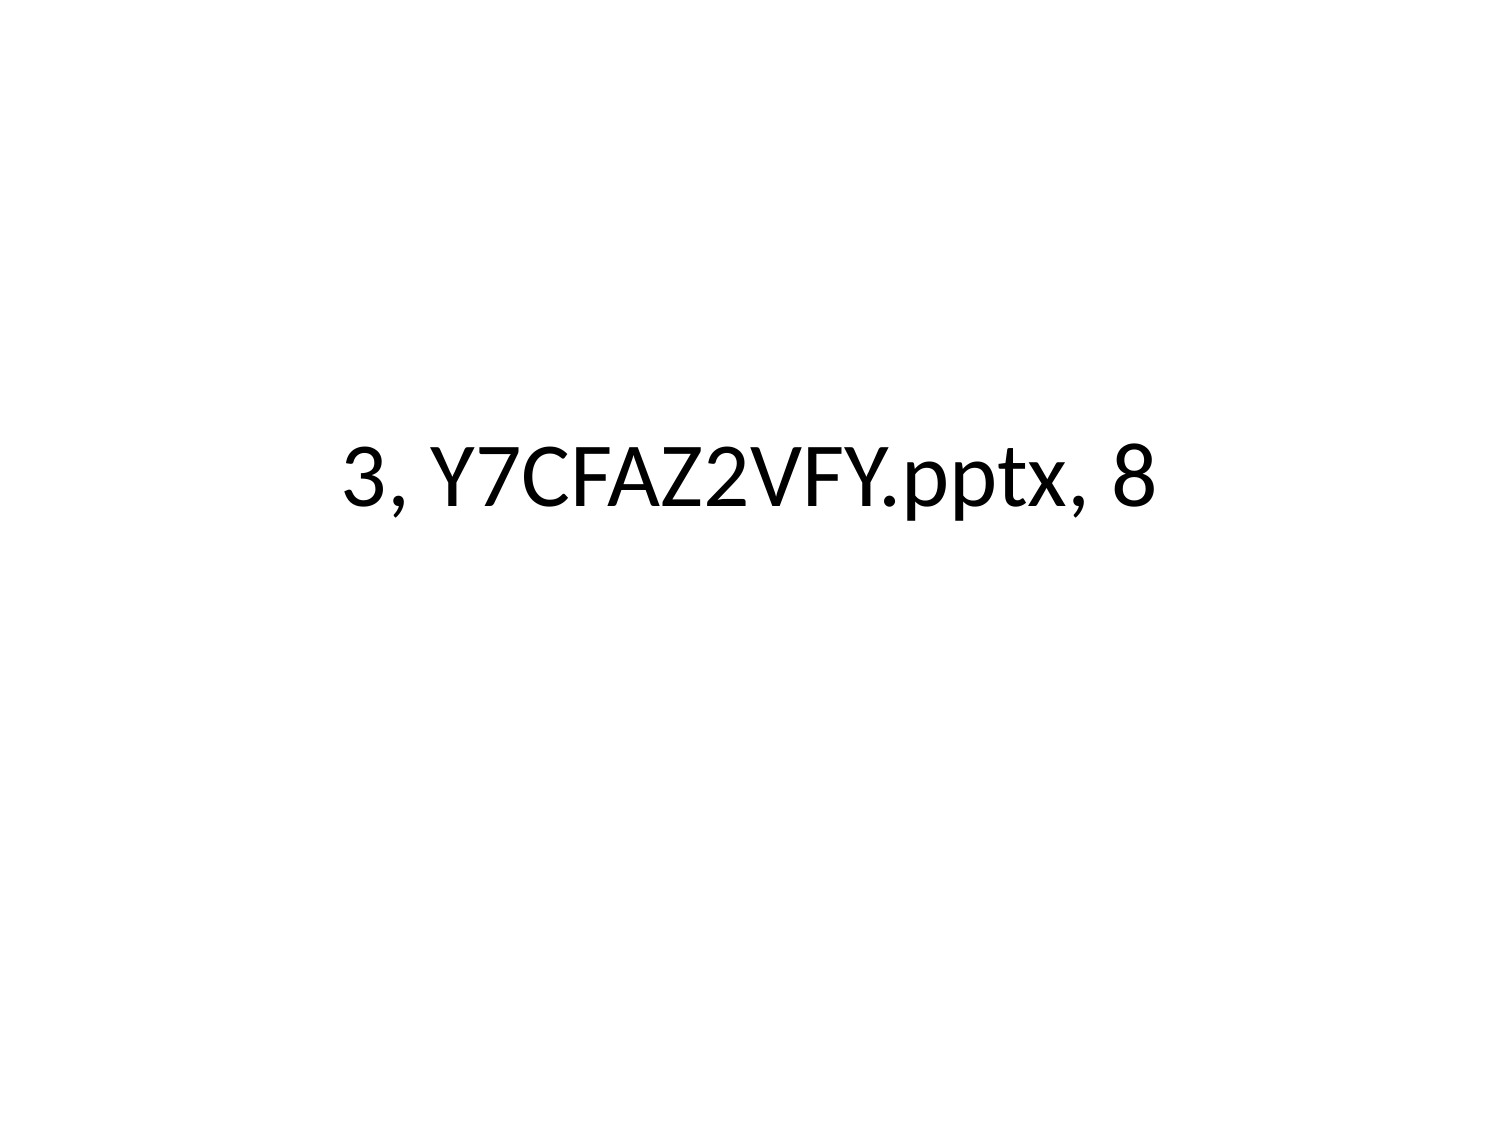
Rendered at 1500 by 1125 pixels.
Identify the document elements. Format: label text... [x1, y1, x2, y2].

title 3, Y7CFAZ2VFY.pptx, 8 [112, 349, 1388, 591]
